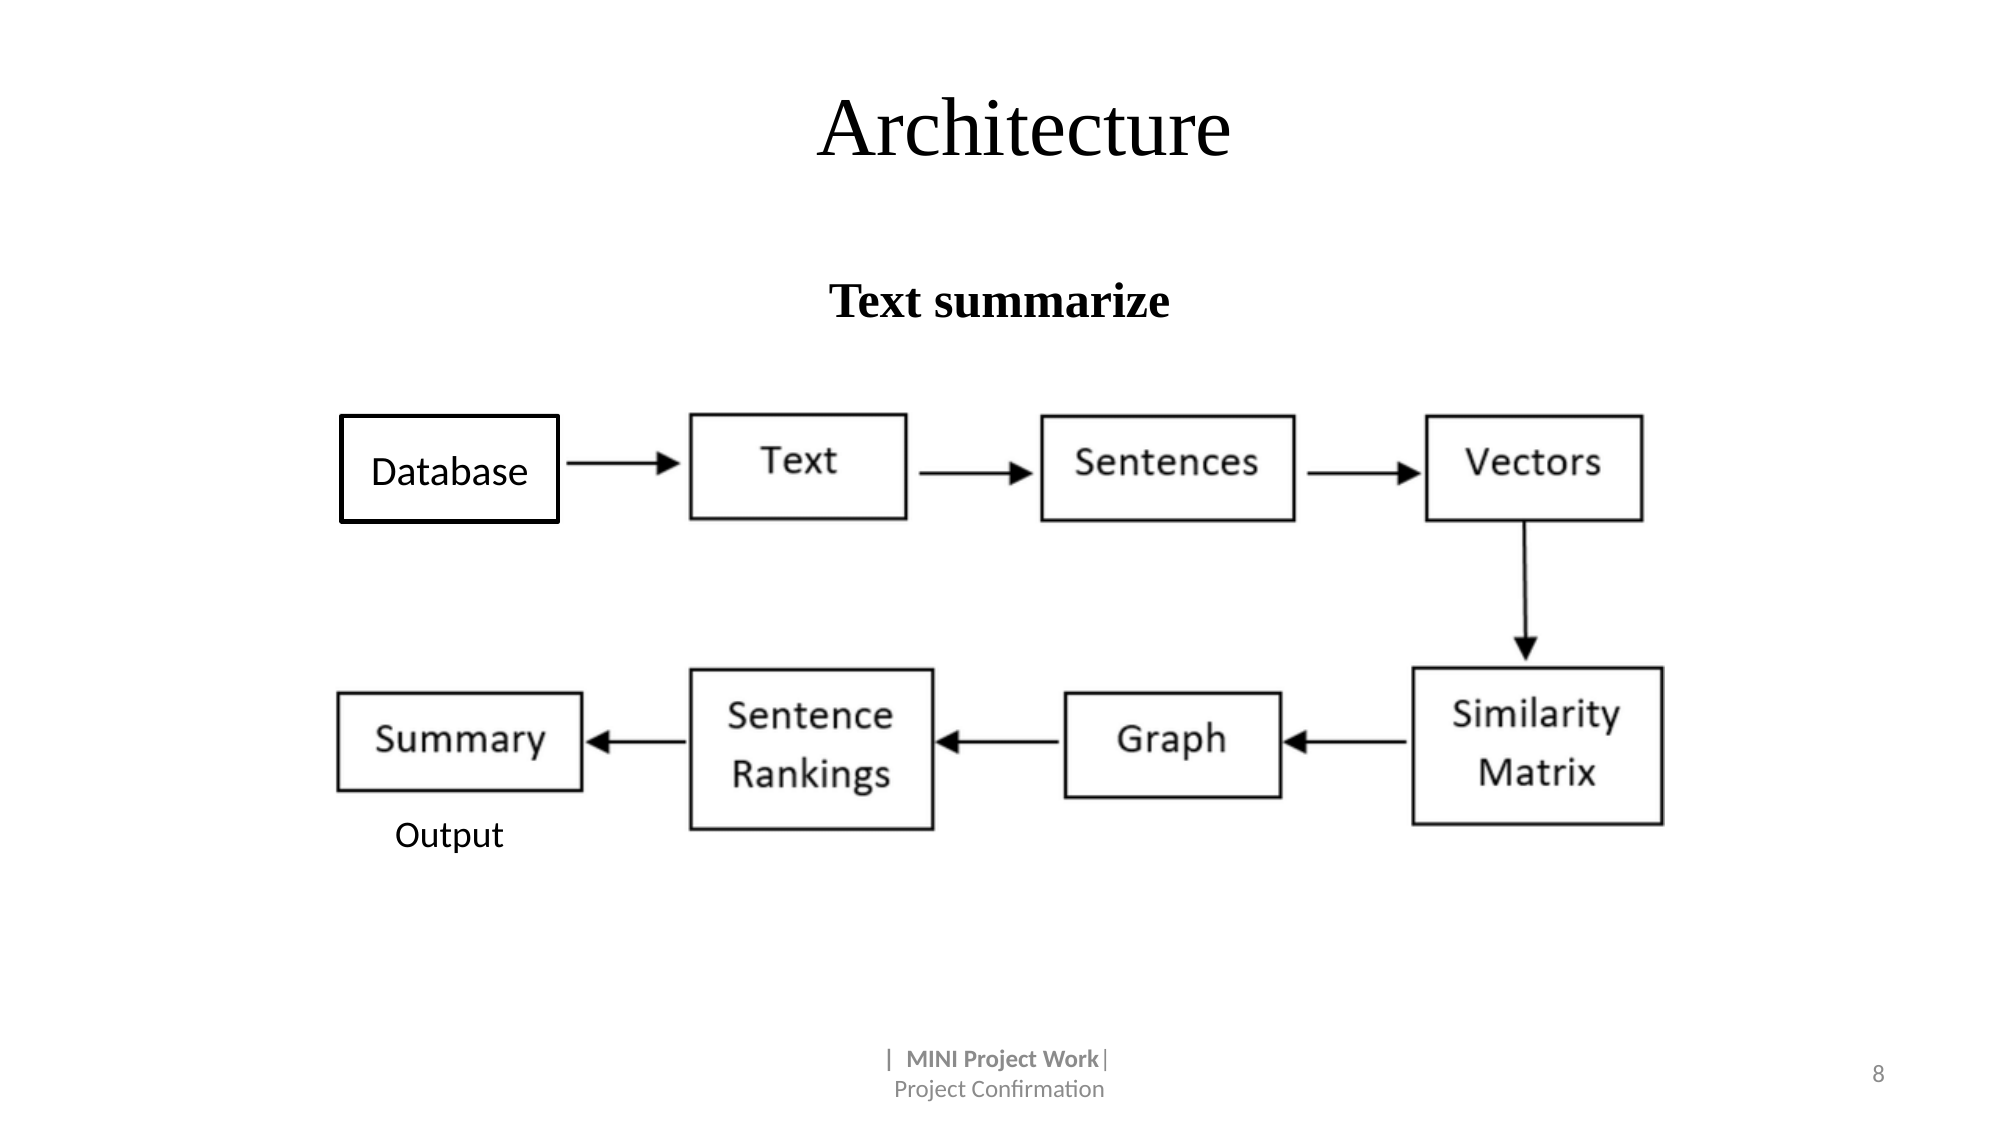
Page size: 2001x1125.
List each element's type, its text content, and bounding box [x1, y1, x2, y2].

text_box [335, 411, 1665, 864]
footer | MINI Project Work| Project Confirmation [762, 1042, 1238, 1103]
slide_number 8 [1433, 1042, 1900, 1103]
title Architecture [387, 50, 1663, 194]
text_box Text summarize [814, 260, 1186, 336]
